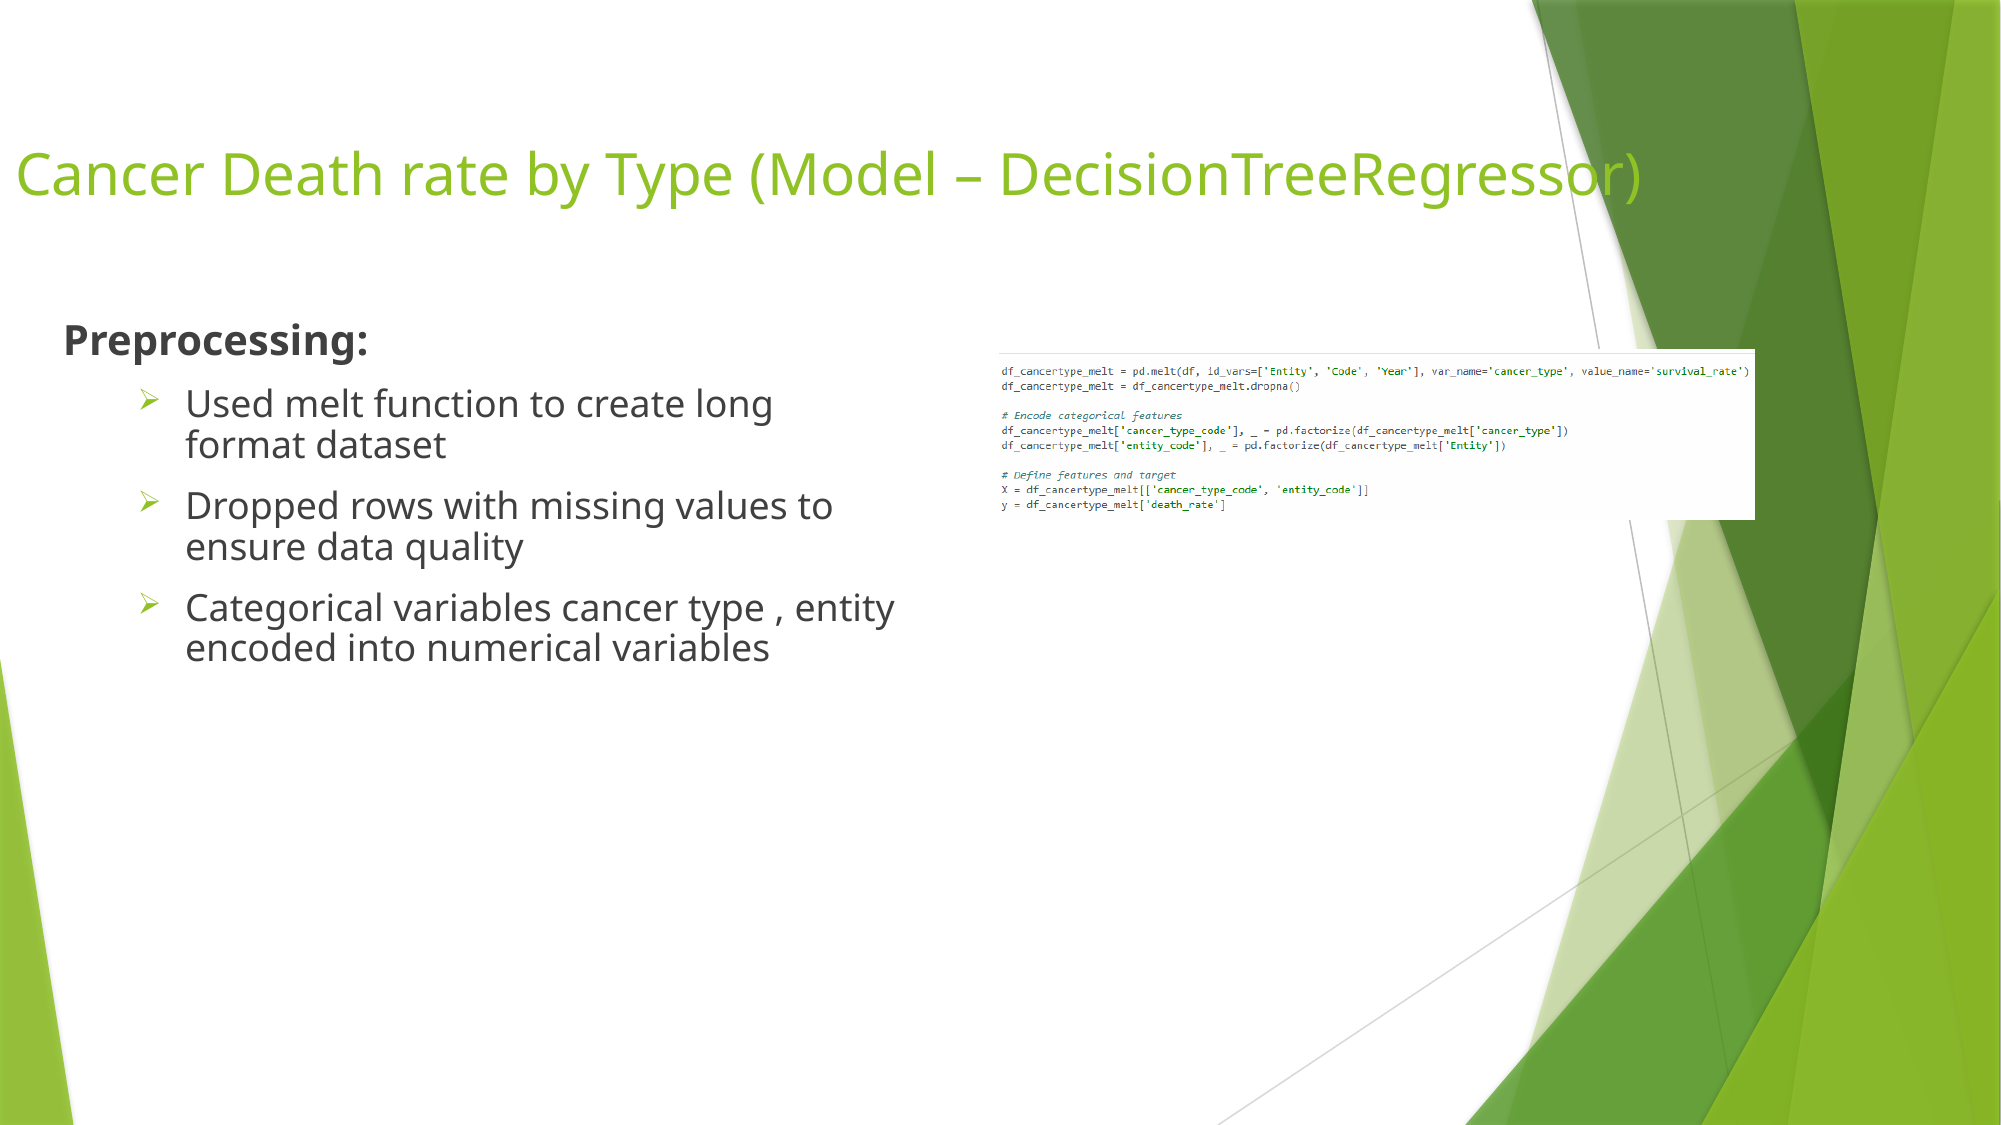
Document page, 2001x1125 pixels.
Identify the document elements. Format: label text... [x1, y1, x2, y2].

list Preprocessing: Used melt function to create long format dataset Dropped rows with missing values to ensure data quality Categorical variables cancer type , entity encoded into numerical variables [48, 241, 920, 949]
picture [999, 349, 1756, 521]
title Cancer Death rate by Type (Model – DecisionTreeRegressor) [0, 68, 1839, 286]
